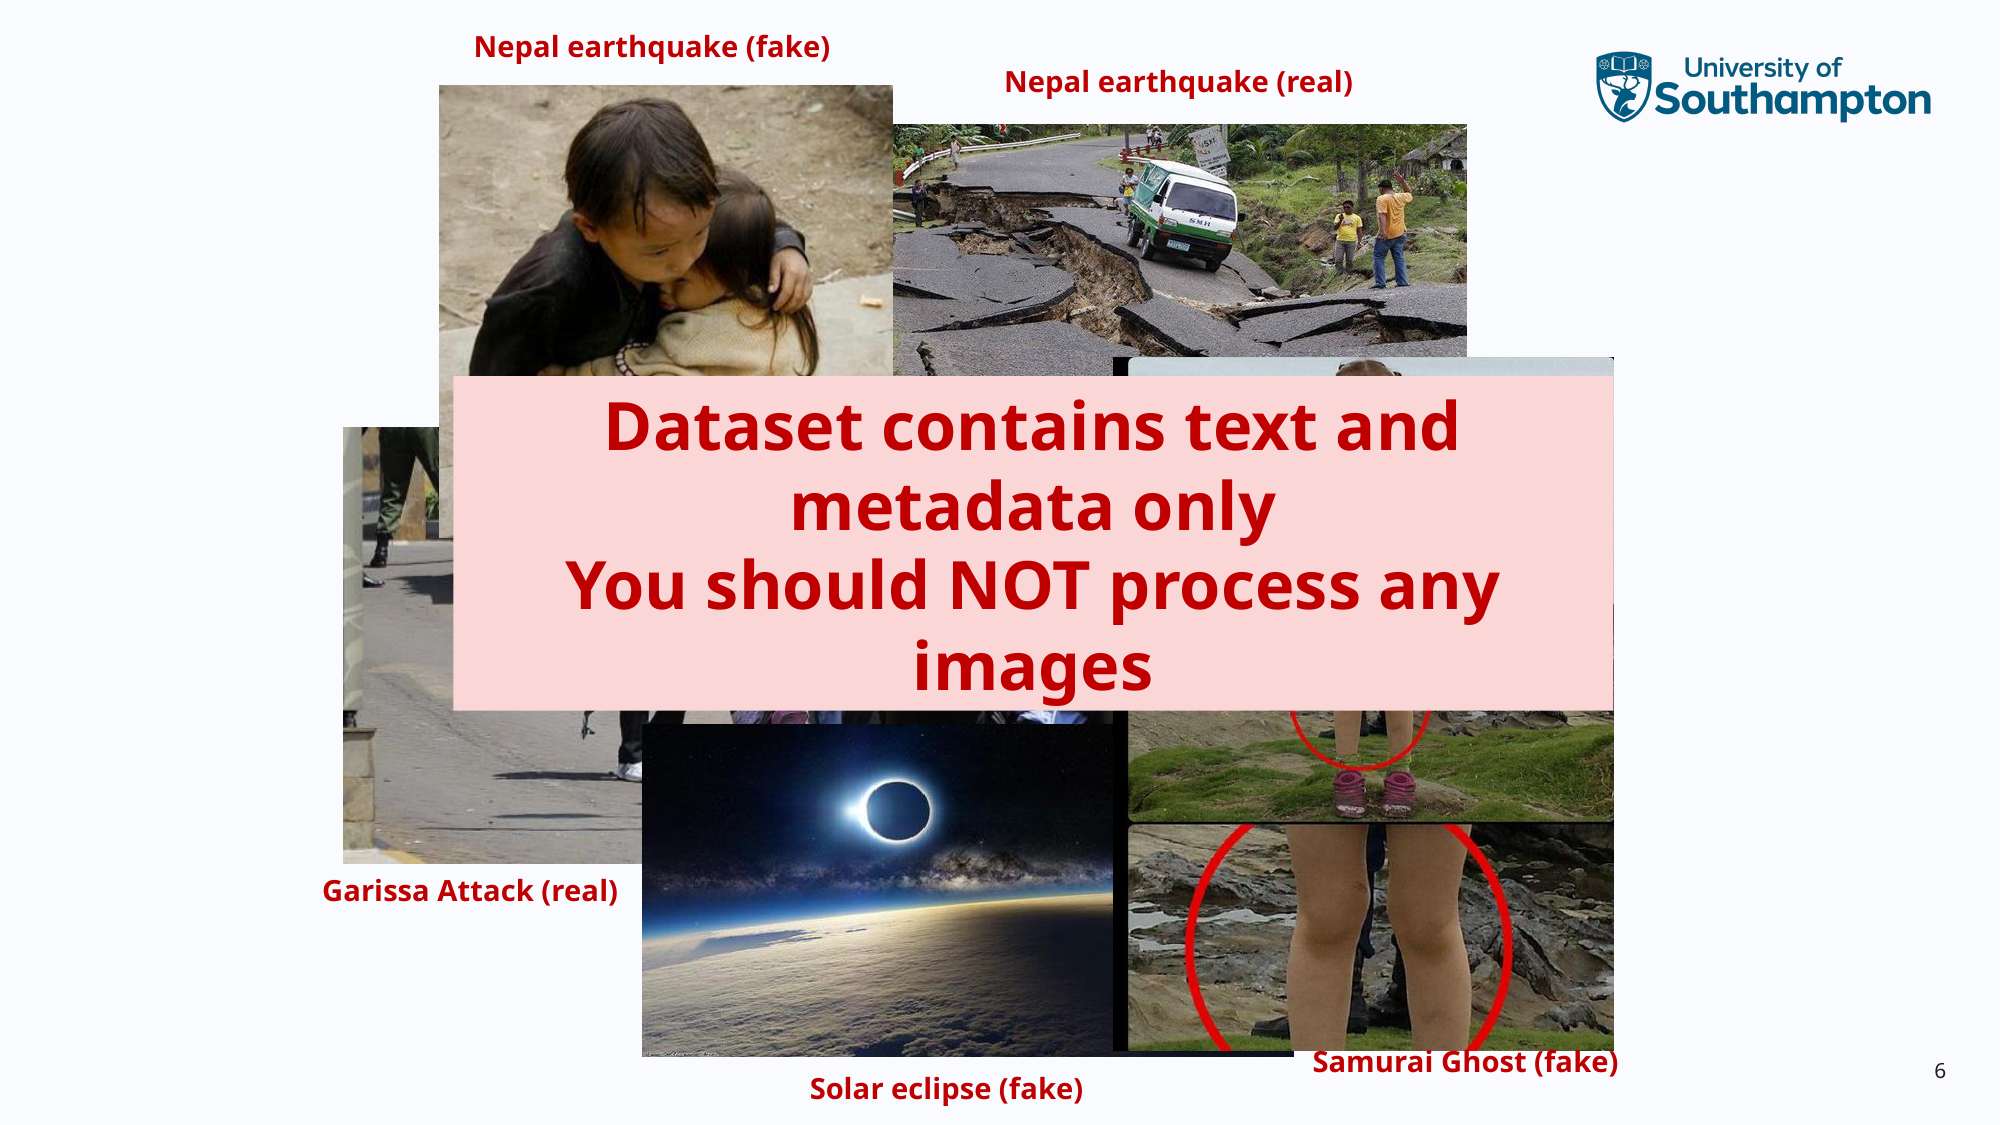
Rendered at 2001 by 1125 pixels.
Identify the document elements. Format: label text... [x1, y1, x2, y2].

text_box Nepal earthquake (fake) [458, 20, 846, 71]
text_box Solar eclipse (fake) [794, 1066, 1099, 1113]
text_box Samurai Ghost (fake) [1297, 1036, 1634, 1087]
text_box Nepal earthquake (real) [989, 55, 1369, 106]
text_box Garissa Attack (real) [307, 865, 634, 915]
picture [1527, 0, 2000, 220]
picture [342, 85, 1614, 1057]
